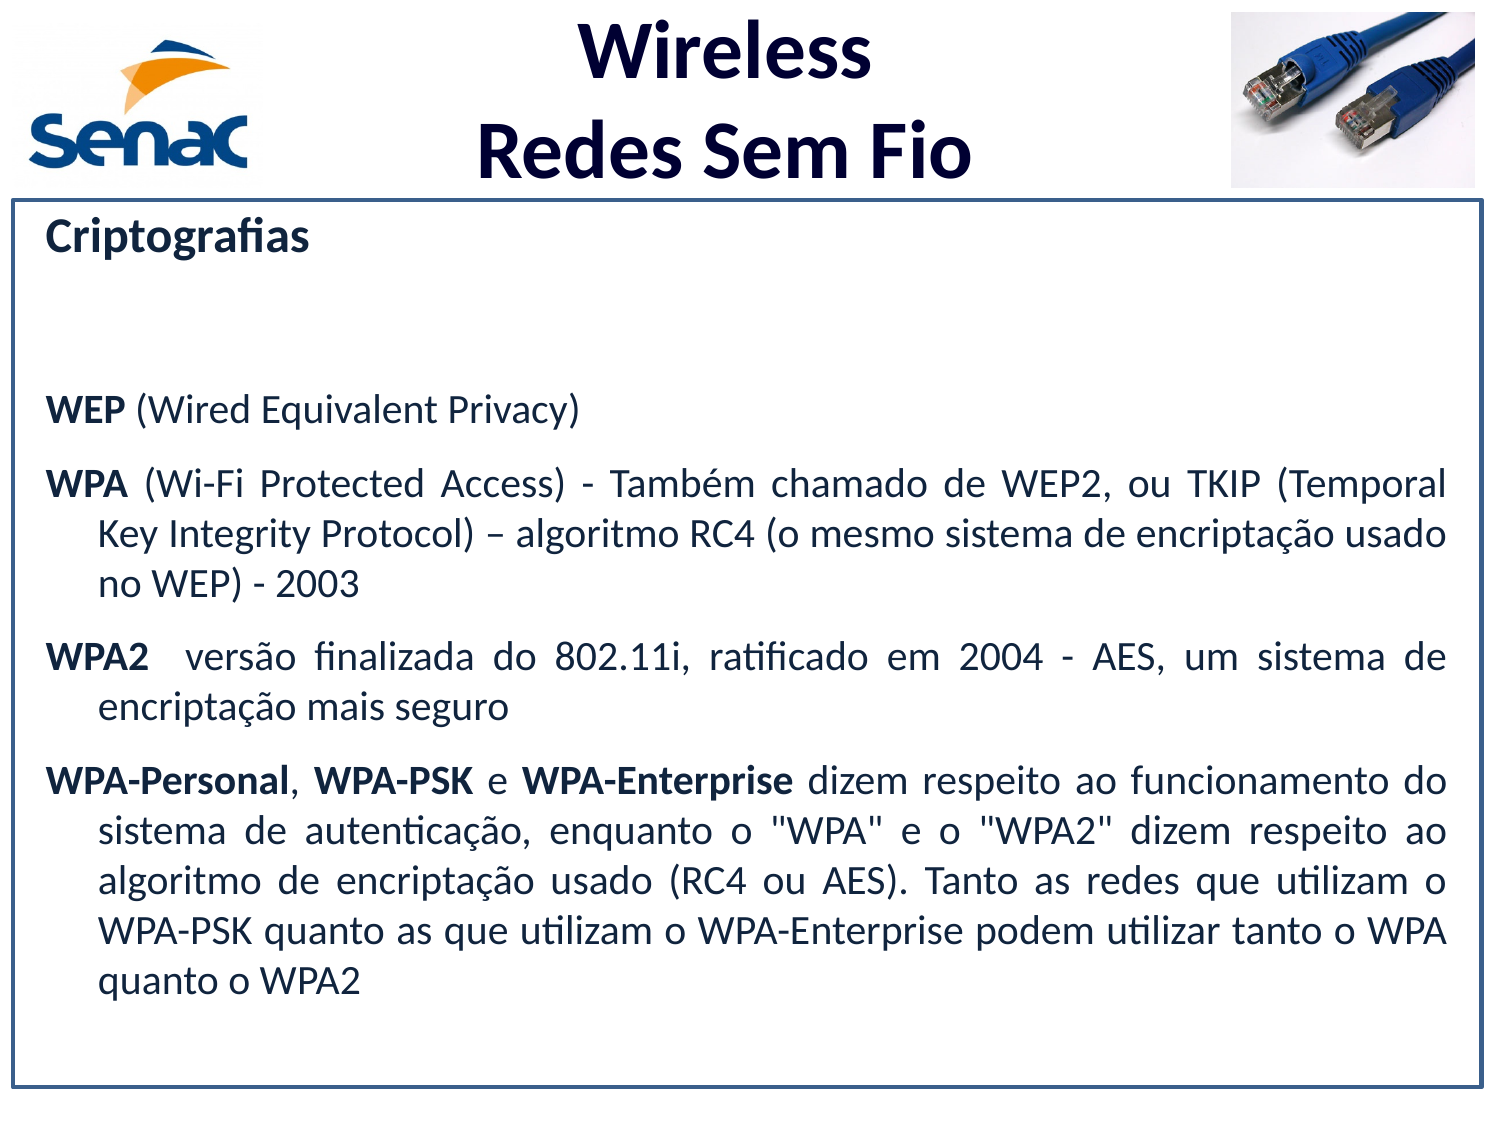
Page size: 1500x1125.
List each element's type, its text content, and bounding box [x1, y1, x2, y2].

text_box Criptografias WEP (Wired Equivalent Privacy) WPA (Wi-Fi Protected Access) - Também chamado de WEP2, ou TKIP (Temporal Key Integrity Protocol) – algoritmo RC4 (o mesmo sistema de encriptação usado no WEP) - 2003 WPA2 versão finalizada do 802.11i, ratificado em 2004 - AES, um sistema de encriptação mais seguro WPA-Personal, WPA-PSK e WPA-Enterprise dizem respeito ao funcionamento do sistema de autenticação, enquanto o "WPA" e o "WPA2" dizem respeito ao algoritmo de encriptação usado (RC4 ou AES). Tanto as redes que utilizam o WPA-PSK quanto as que utilizam o WPA-Enterprise podem utilizar tanto o WPA quanto o WPA2 [12, 194, 1463, 1011]
picture [12, 23, 263, 188]
text_box [11, 198, 1484, 1089]
text_box Wireless Redes Sem Fio [324, 0, 1125, 194]
picture [1231, 12, 1476, 188]
